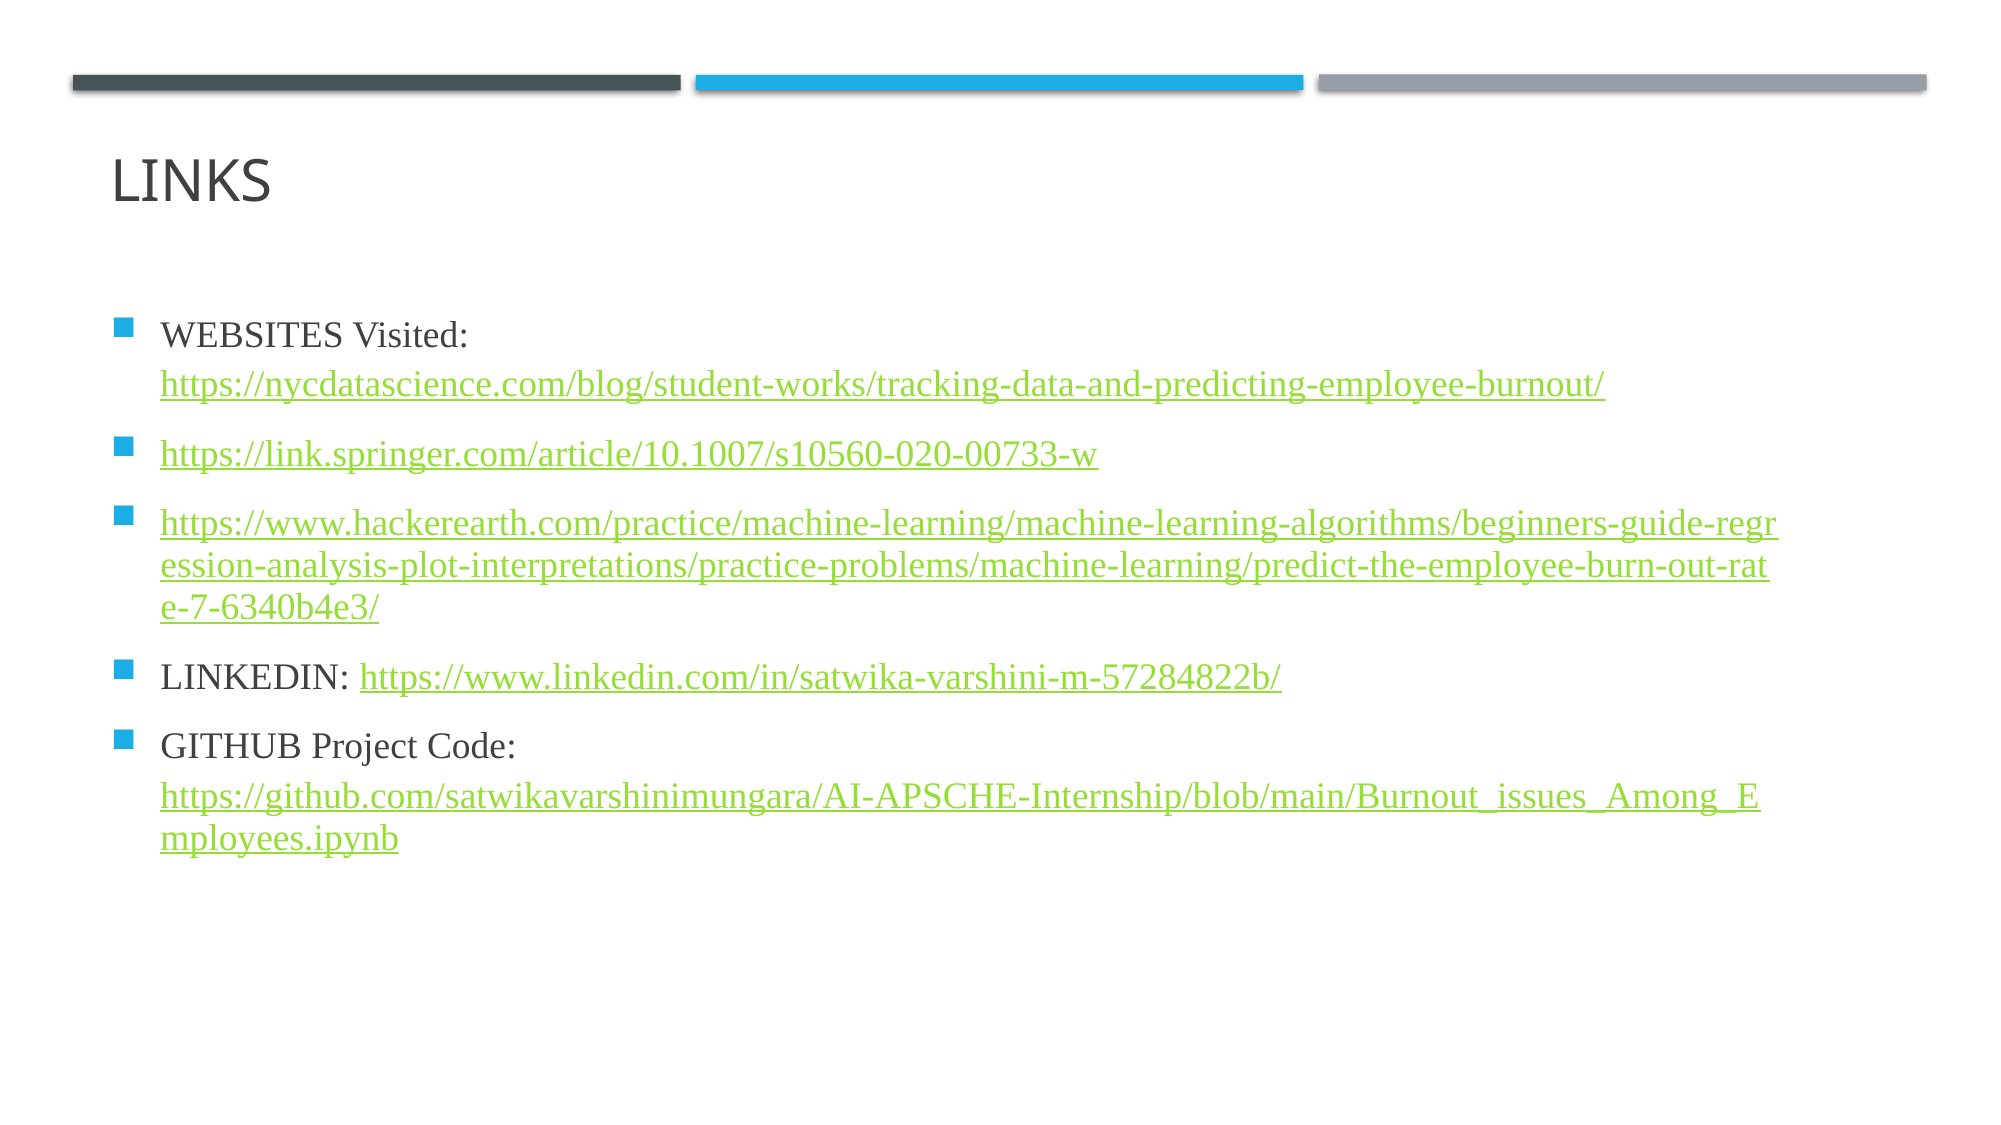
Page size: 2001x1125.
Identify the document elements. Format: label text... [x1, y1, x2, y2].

list WEBSITES Visited: https://nycdatascience.com/blog/student-works/tracking-data-and-predicting-employee-burnout/ https://link.springer.com/article/10.1007/s10560-020-00733-w https://www.hackerearth.com/practice/machine-learning/machine-learning-algorithms/beginners-guide-regression-analysis-plot-interpretations/practice-problems/machine-learning/predict-the-employee-burn-out-rate-7-6340b4e3/ LINKEDIN: https://www.linkedin.com/in/satwika-varshini-m-57284822b/ GITHUB Project Code: https://github.com/satwikavarshinimungara/AI-APSCHE-Internship/blob/main/Burnout_issues_Among_Employees.ipynb [95, 248, 1802, 789]
title links [95, 81, 1905, 276]
